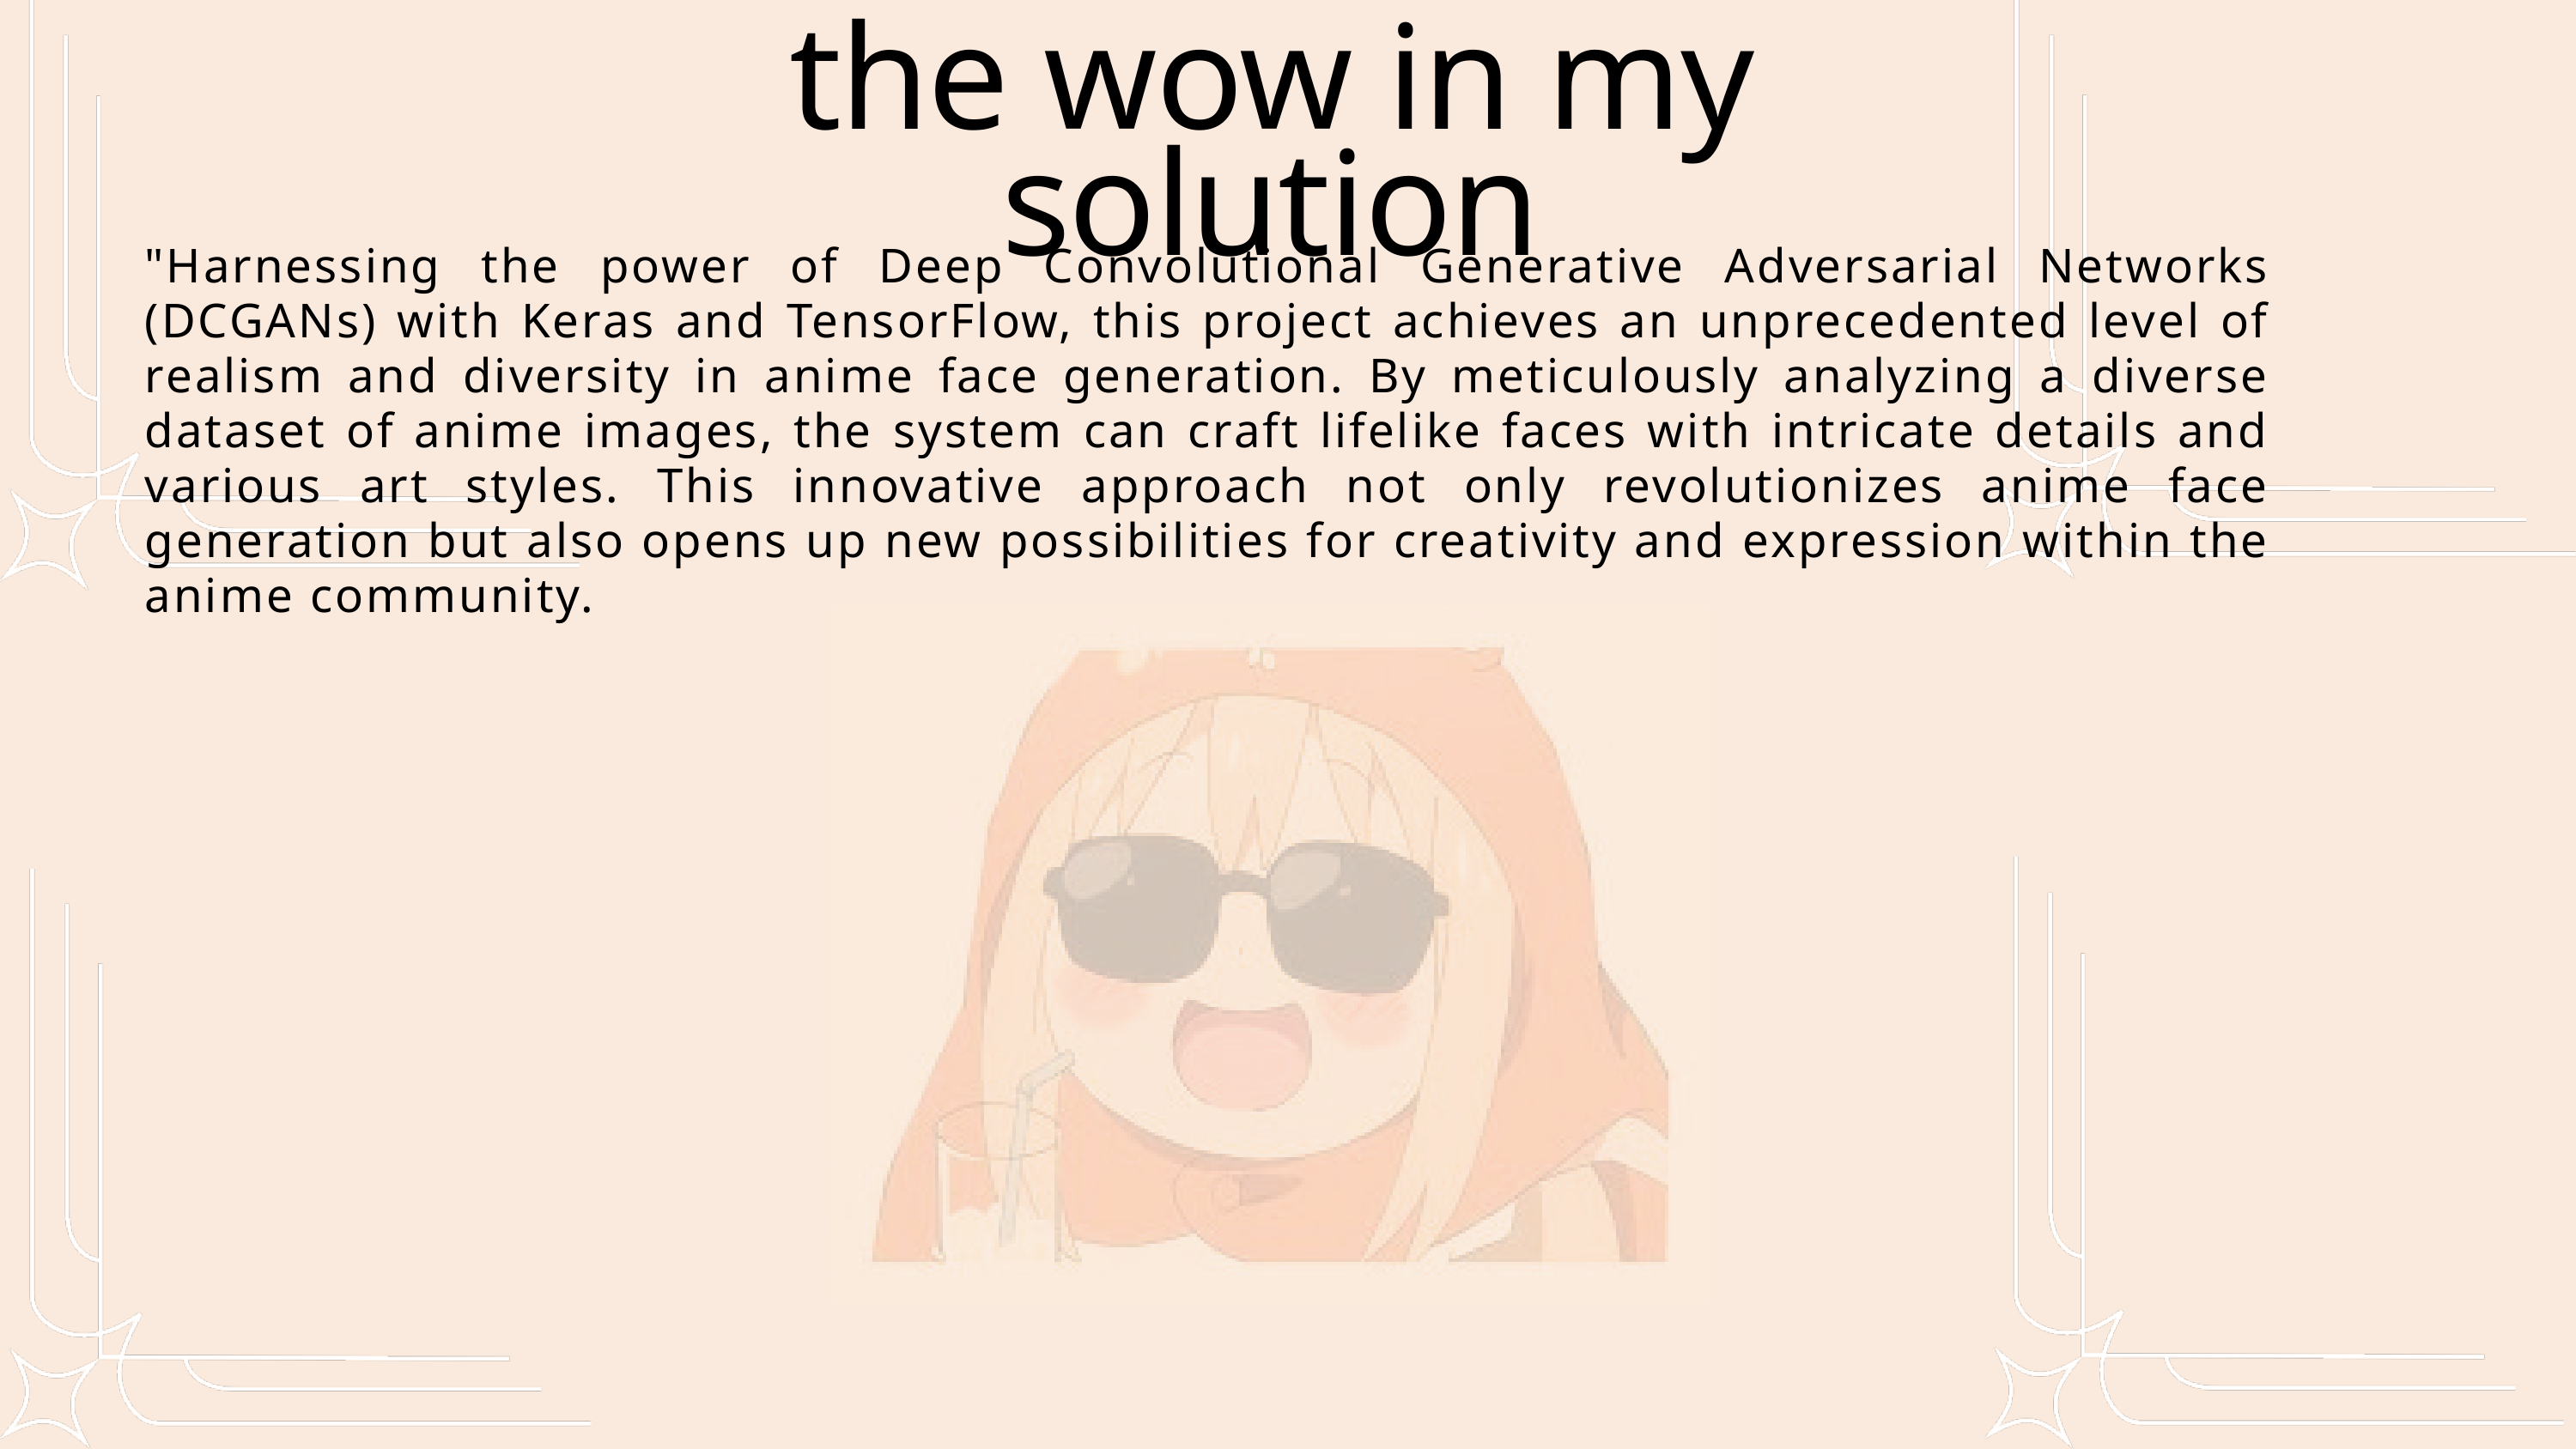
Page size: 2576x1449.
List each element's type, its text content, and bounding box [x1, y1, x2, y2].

text_box [0, 869, 592, 1449]
text_box the wow in my solution [739, 32, 1803, 237]
text_box [1984, 0, 2576, 580]
text_box "Harnessing the power of Deep Convolutional Generative Adversarial Networks (DCGANs) with Keras and TensorFlow, this project achieves an unprecedented level of realism and diversity in anime face generation. By meticulously analyzing a diverse dataset of anime images, the system can craft lifelike faces with intricate details and various art styles. This innovative approach not only revolutionizes anime face generation but also opens up new possibilities for creativity and expression within the anime community. [144, 237, 2275, 622]
text_box [0, 0, 580, 591]
text_box [1984, 857, 2565, 1449]
text_box [831, 622, 1711, 1304]
